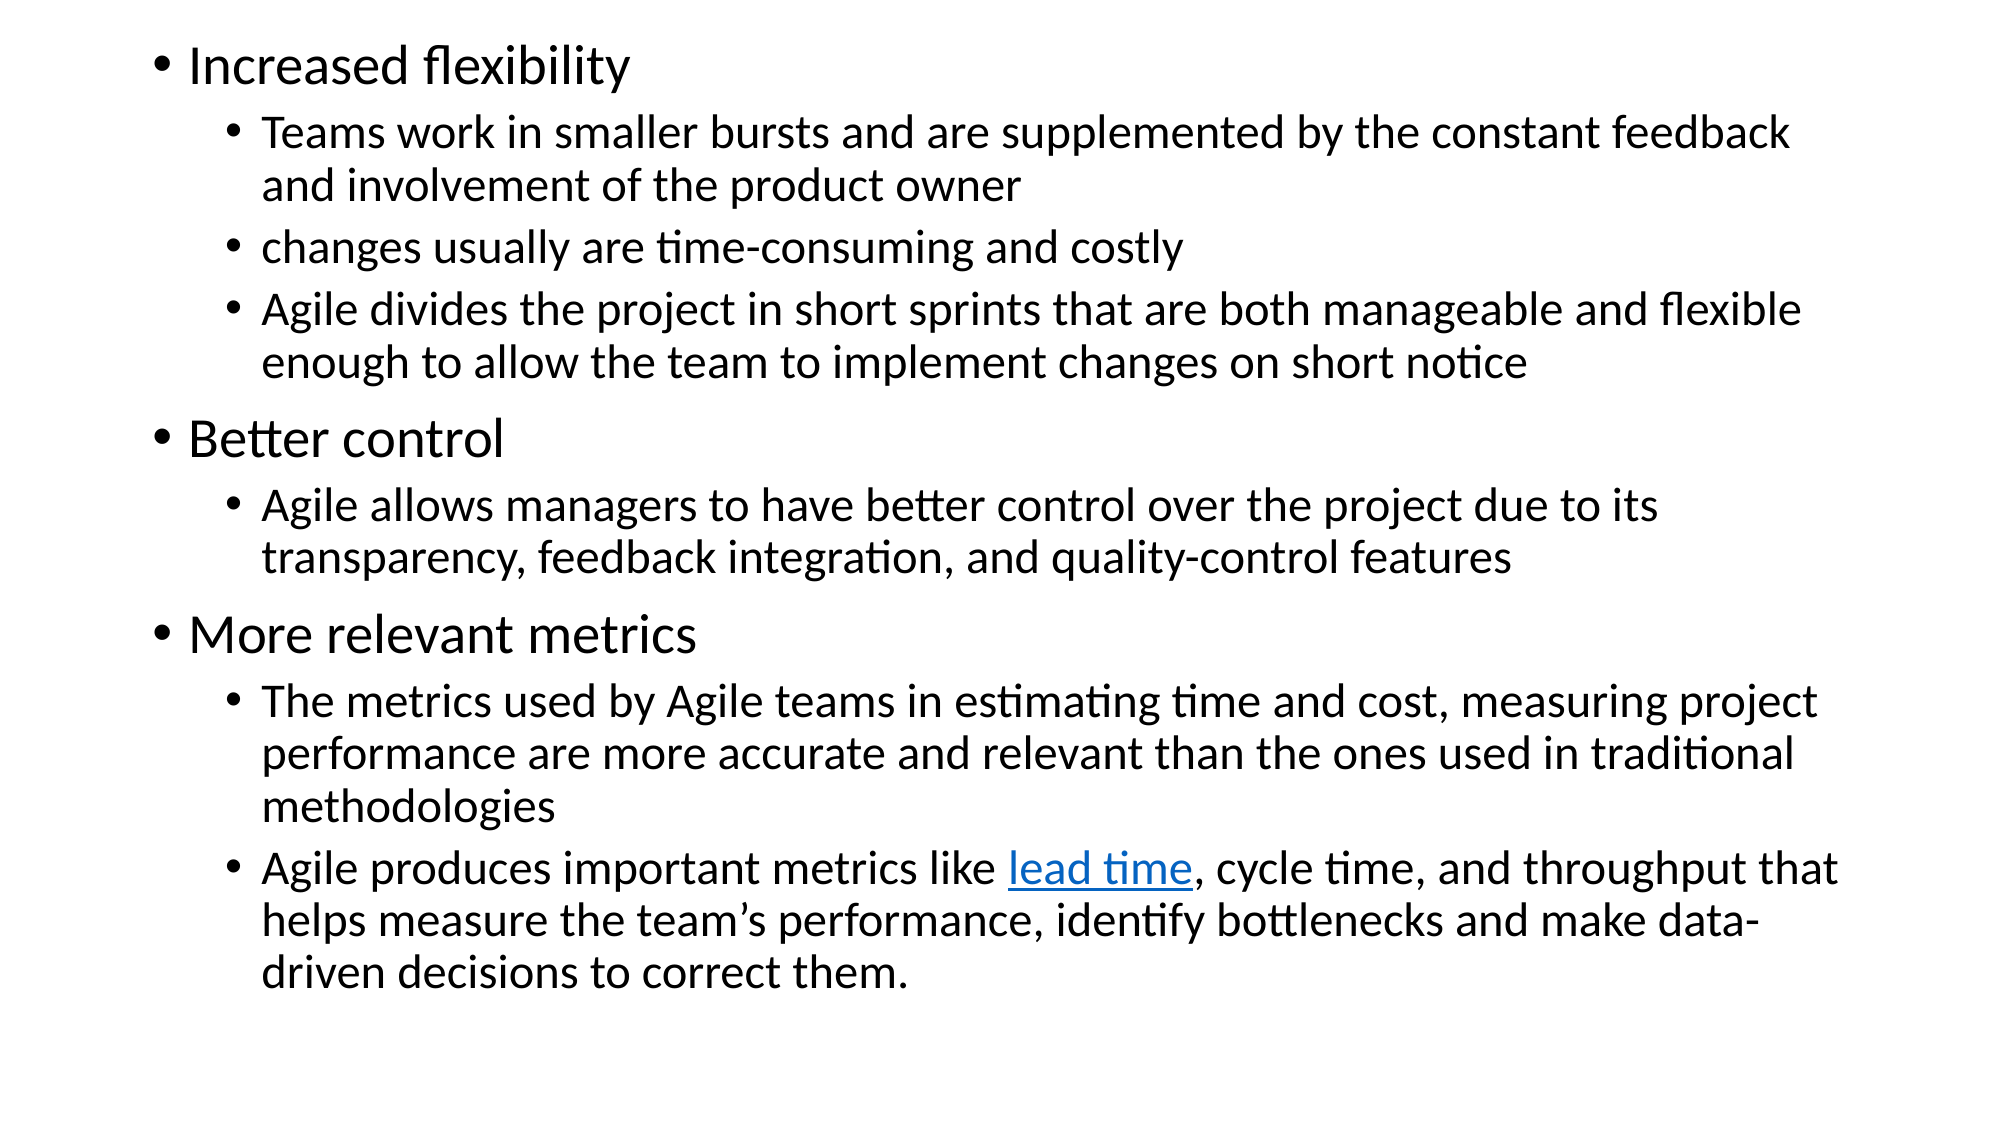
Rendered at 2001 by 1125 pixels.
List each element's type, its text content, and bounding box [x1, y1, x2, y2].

list Increased flexibility Teams work in smaller bursts and are supplemented by the constant feedback and involvement of the product owner changes usually are time-consuming and costly Agile divides the project in short sprints that are both manageable and flexible enough to allow the team to implement changes on short notice Better control Agile allows managers to have better control over the project due to its transparency, feedback integration, and quality-control features More relevant metrics The metrics used by Agile teams in estimating time and cost, measuring project performance are more accurate and relevant than the ones used in traditional methodologies Agile produces important metrics like lead time, cycle time, and throughput that helps measure the team’s performance, identify bottlenecks and make data-driven decisions to correct them. [137, 28, 1863, 1014]
